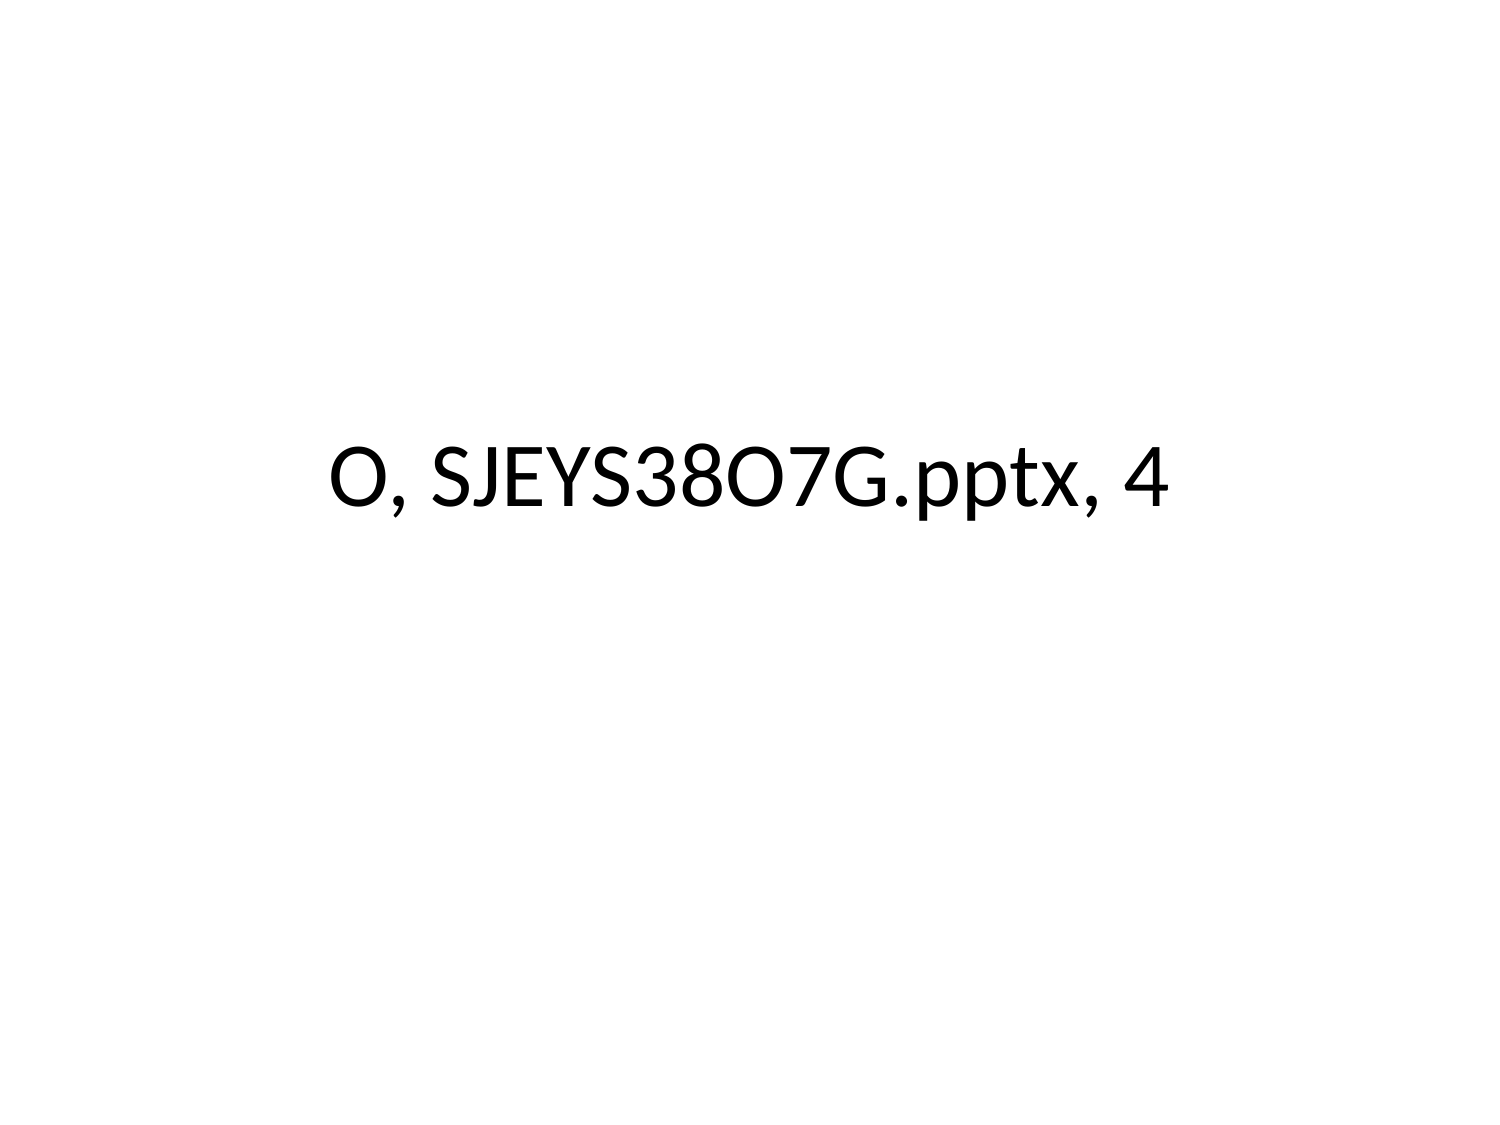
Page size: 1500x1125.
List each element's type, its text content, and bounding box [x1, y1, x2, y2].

title O, SJEYS38O7G.pptx, 4 [112, 349, 1388, 591]
